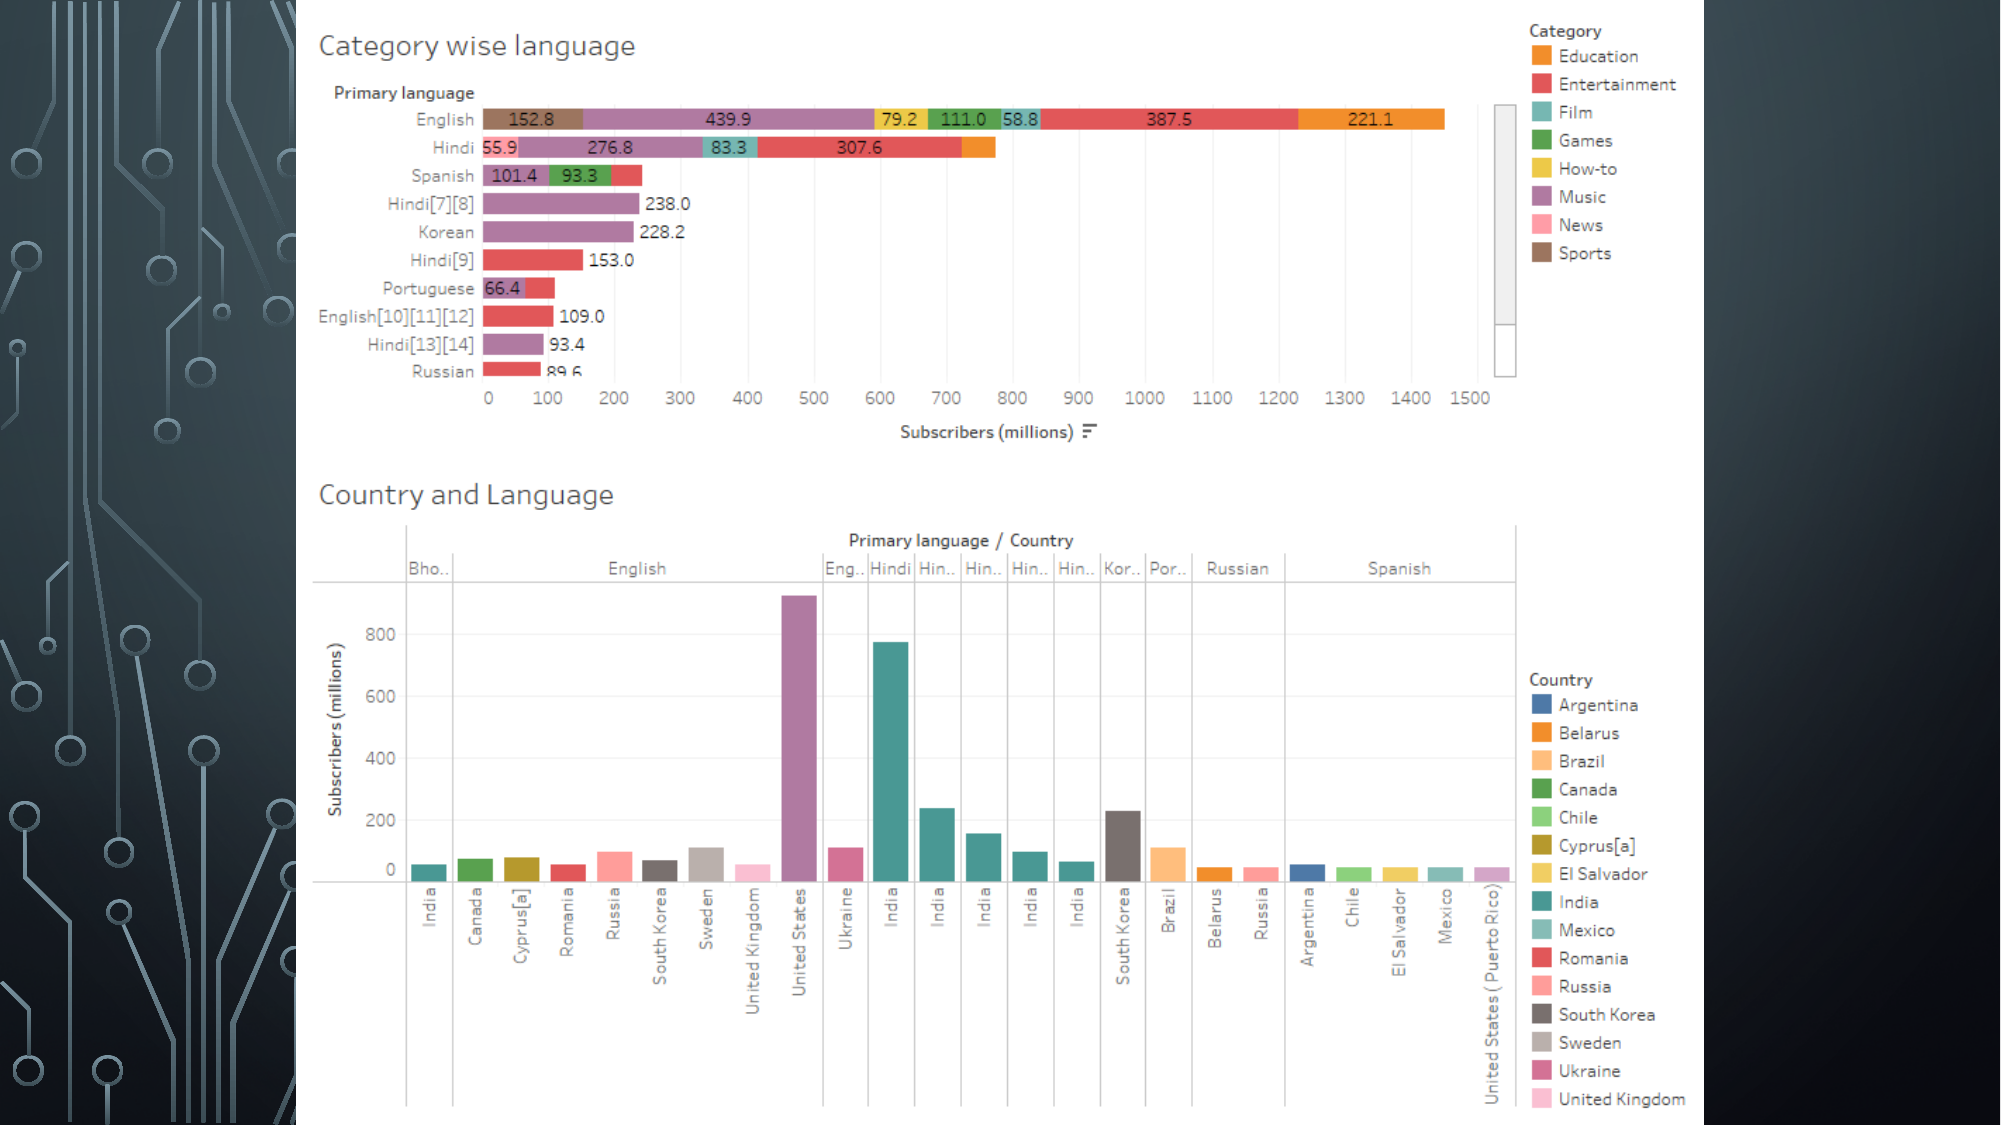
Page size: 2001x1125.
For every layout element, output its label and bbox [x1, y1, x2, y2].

picture [296, 0, 1704, 1125]
